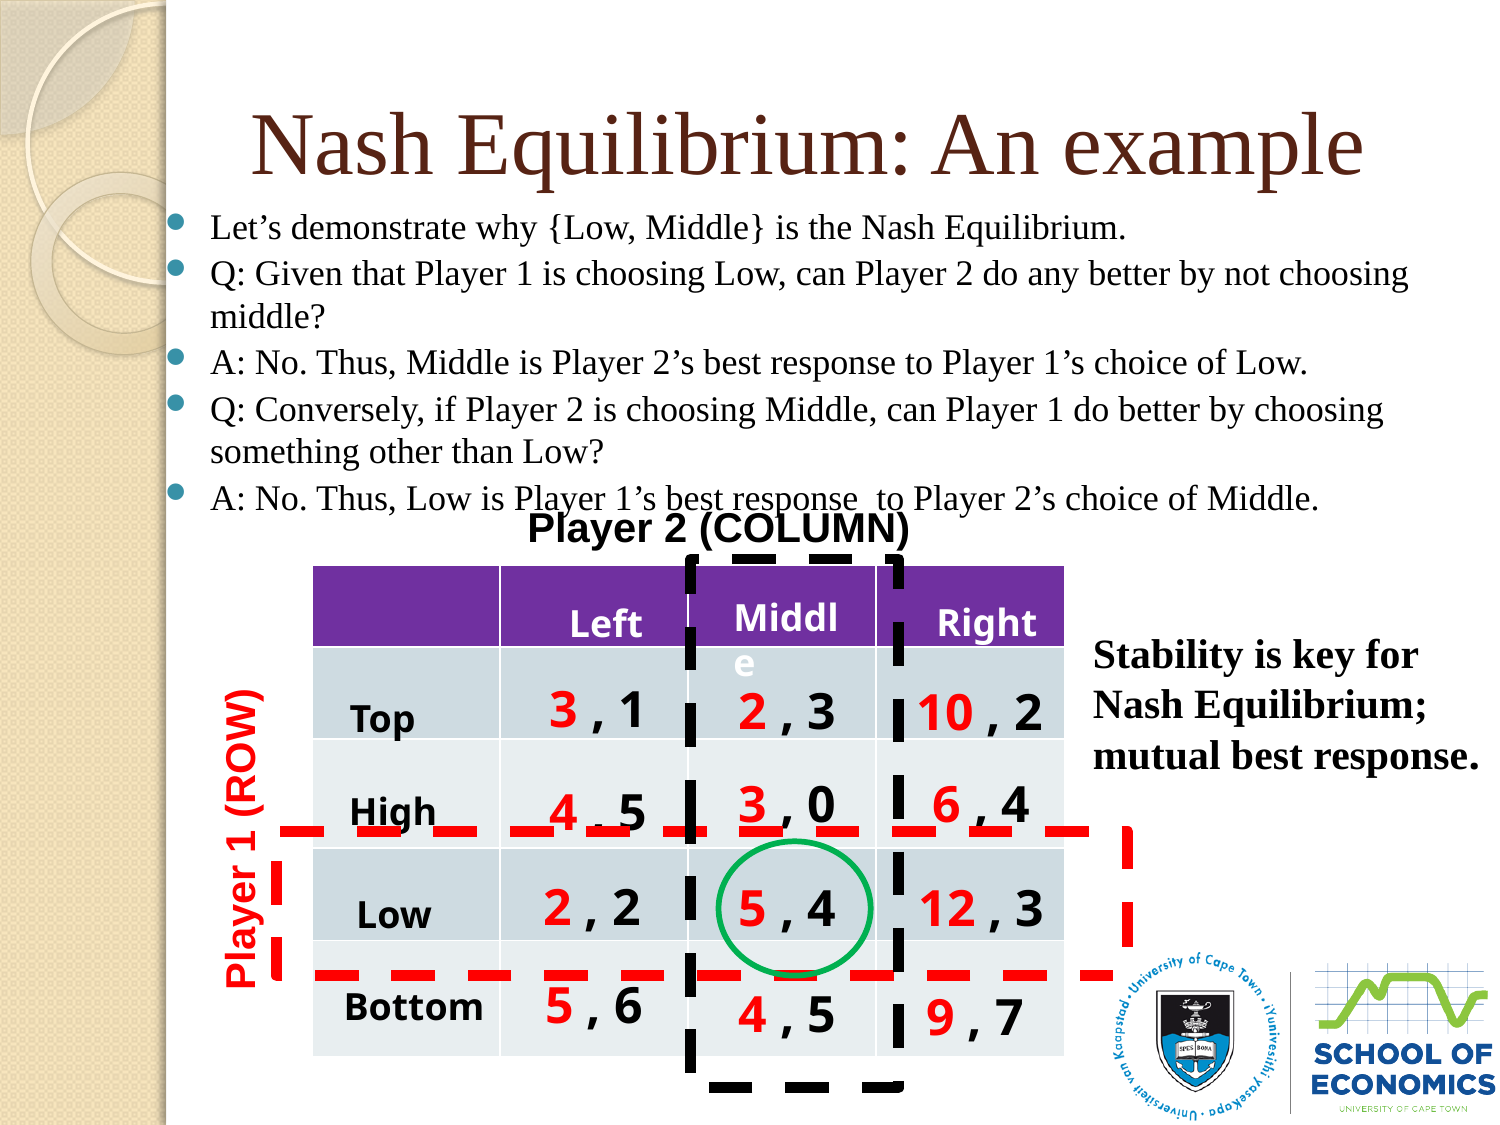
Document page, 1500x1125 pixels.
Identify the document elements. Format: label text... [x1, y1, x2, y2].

table_cell [501, 740, 687, 831]
text_box [899, 830, 1130, 978]
table_cell [899, 648, 1064, 738]
table_header [313, 566, 499, 646]
picture [1100, 951, 1500, 1125]
text_box Top [334, 687, 454, 748]
text_box [716, 839, 873, 978]
table_cell [313, 648, 499, 738]
table_cell [313, 740, 499, 831]
text_box 10 , 2 [902, 673, 1058, 748]
table_cell [899, 740, 1064, 831]
text_box 5 , 6 [530, 976, 658, 1041]
title Nash Equilibrium: An example [235, 45, 1466, 233]
text_box Left [554, 592, 684, 653]
text_box Player 1 (ROW) [205, 673, 271, 1005]
text_box [689, 557, 901, 1090]
text_box Right [921, 591, 1066, 652]
text_box 4 , 5 [534, 773, 662, 831]
text_box 9 , 7 [911, 977, 1039, 1053]
text_box 3 , 1 [534, 669, 662, 745]
text_box Player 2 (COLUMN) [512, 493, 937, 559]
table_cell [313, 976, 499, 1056]
table_cell [899, 976, 1064, 1056]
text_box High [333, 780, 500, 831]
text_box 6 , 4 [918, 765, 1045, 831]
table_header [501, 566, 687, 646]
text_box Bottom [328, 976, 518, 1036]
text_box [275, 830, 690, 978]
text_box Stability is key for Nash Equilibrium; mutual best response. [1078, 619, 1498, 785]
table_cell [501, 976, 687, 1056]
list Let’s demonstrate why {Low, Middle} is the Nash Equilibrium. Q: Given that Player 1 is choosing Low, can Player 2 do any better by not choosing middle? A: No. Thus, Middle is Player 2’s best response to Player 1’s choice of Low. Q: Conversely, if Player 2 is choosing Middle, can Player 1 do better by choosing something other than Low? A: No. Thus, Low is Player 1’s best response to Player 2’s choice of Middle. [137, 196, 1488, 526]
table_cell [501, 648, 687, 738]
table_header [899, 566, 1064, 646]
